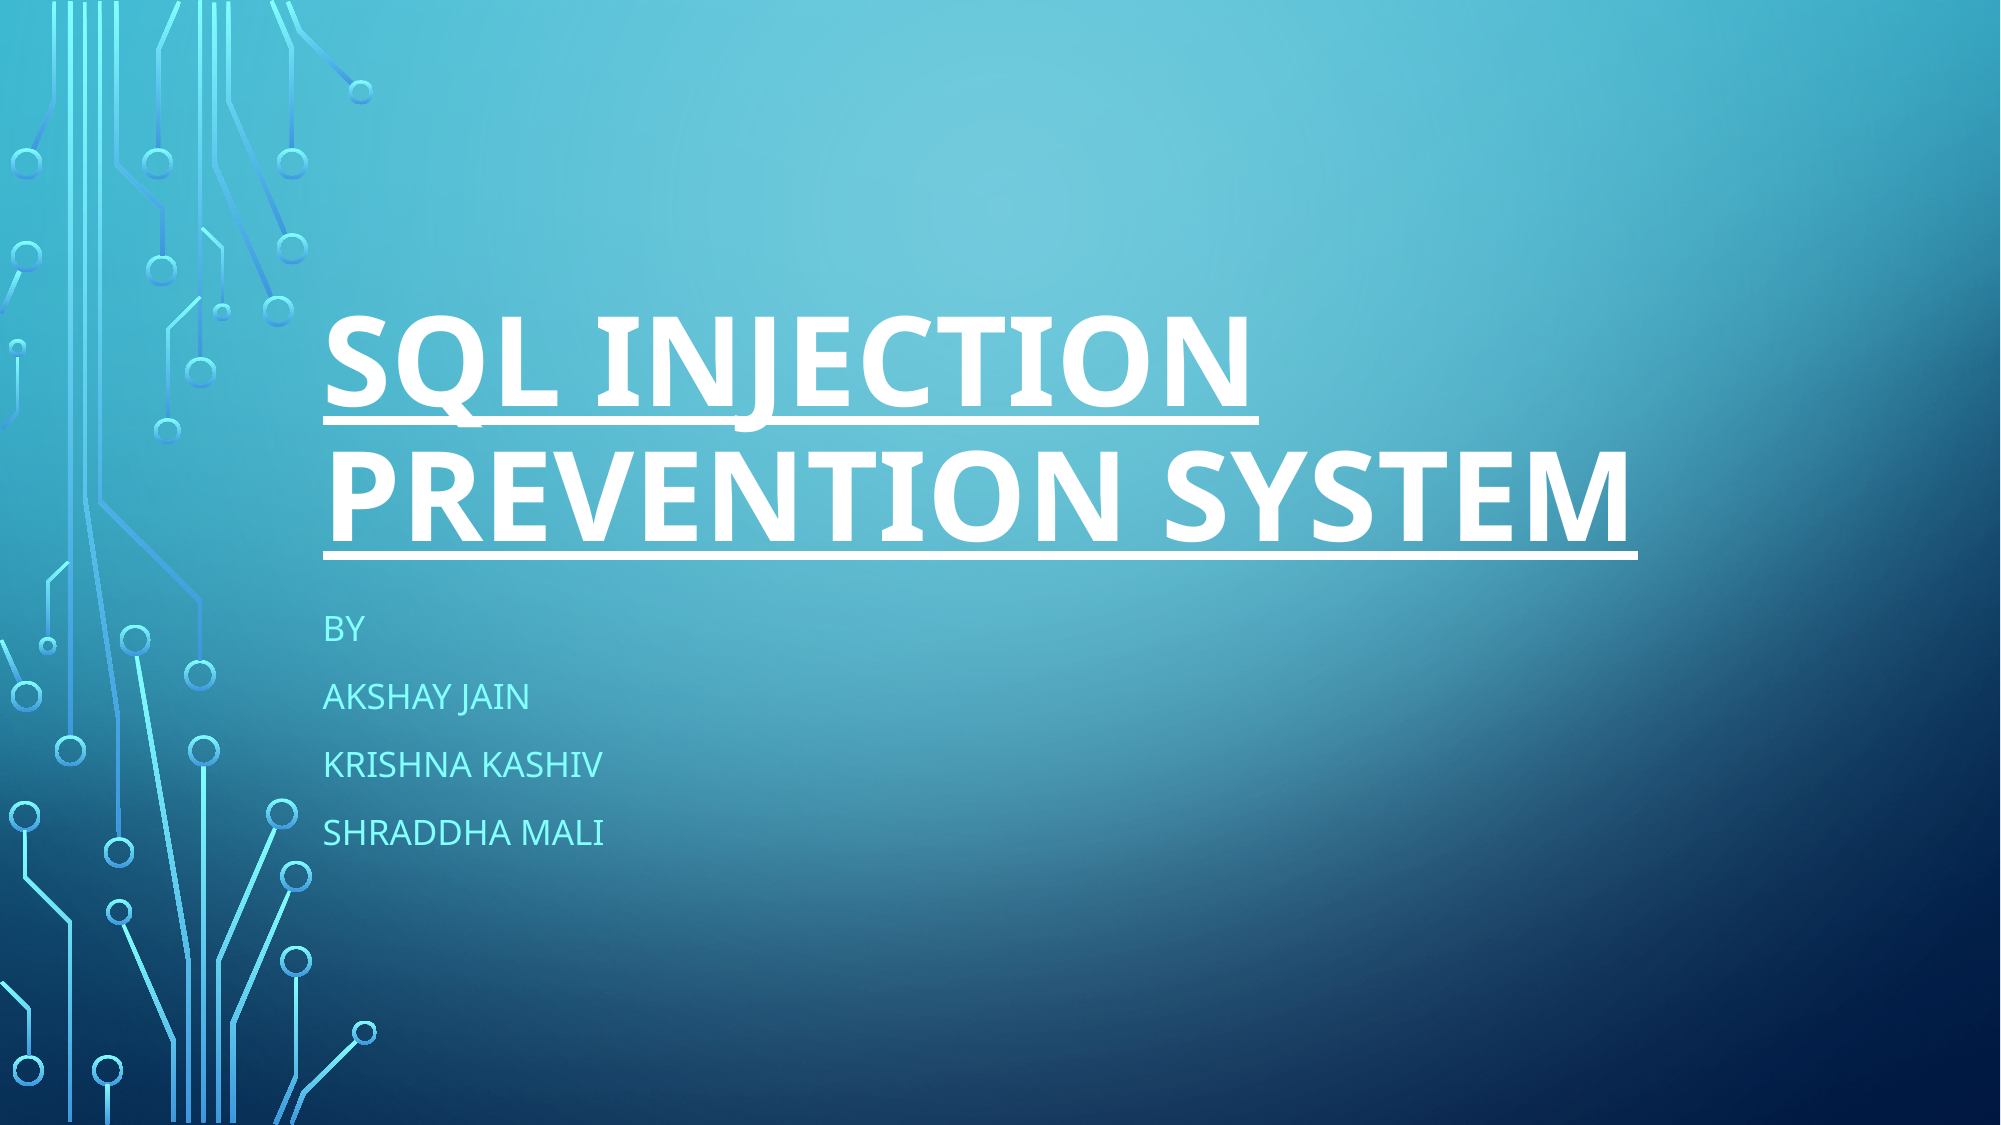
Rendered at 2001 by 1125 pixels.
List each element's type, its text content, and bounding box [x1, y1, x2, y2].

title SQL Injection Prevention System [307, 184, 1750, 576]
subtitle BY Akshay jain Krishna Kashiv Shraddha mali [307, 590, 1750, 863]
